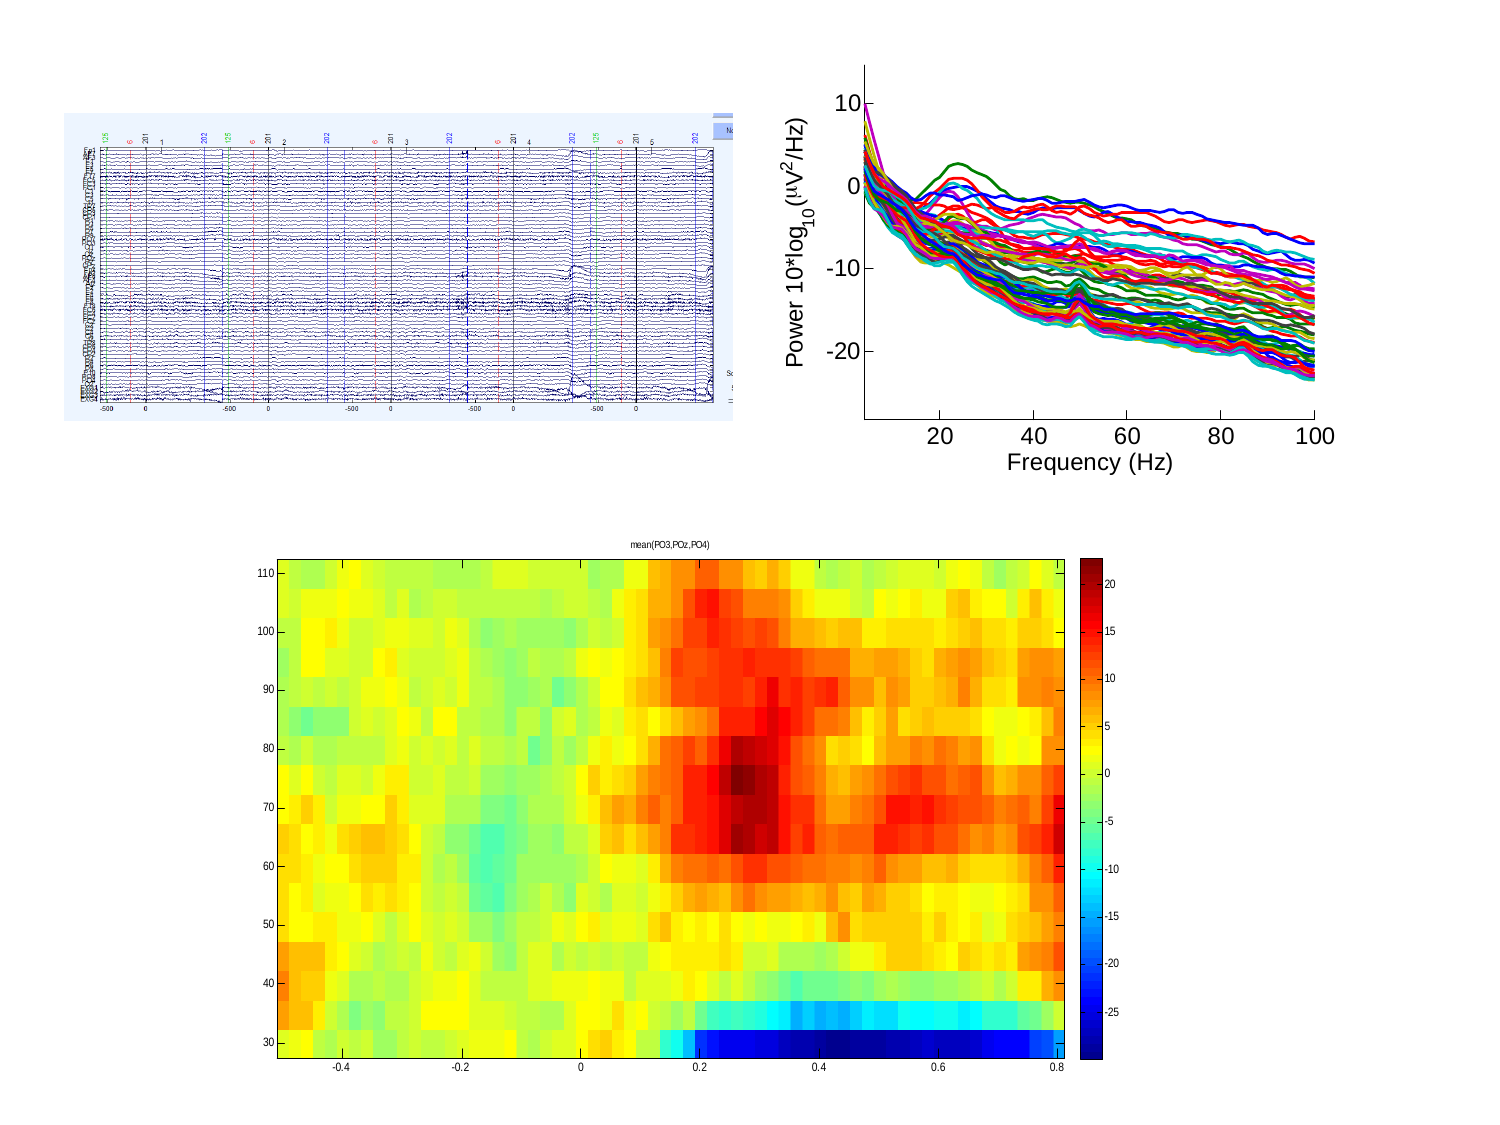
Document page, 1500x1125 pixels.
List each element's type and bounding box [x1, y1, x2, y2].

picture [773, 30, 1373, 481]
picture [135, 513, 1223, 1125]
picture [64, 113, 734, 421]
